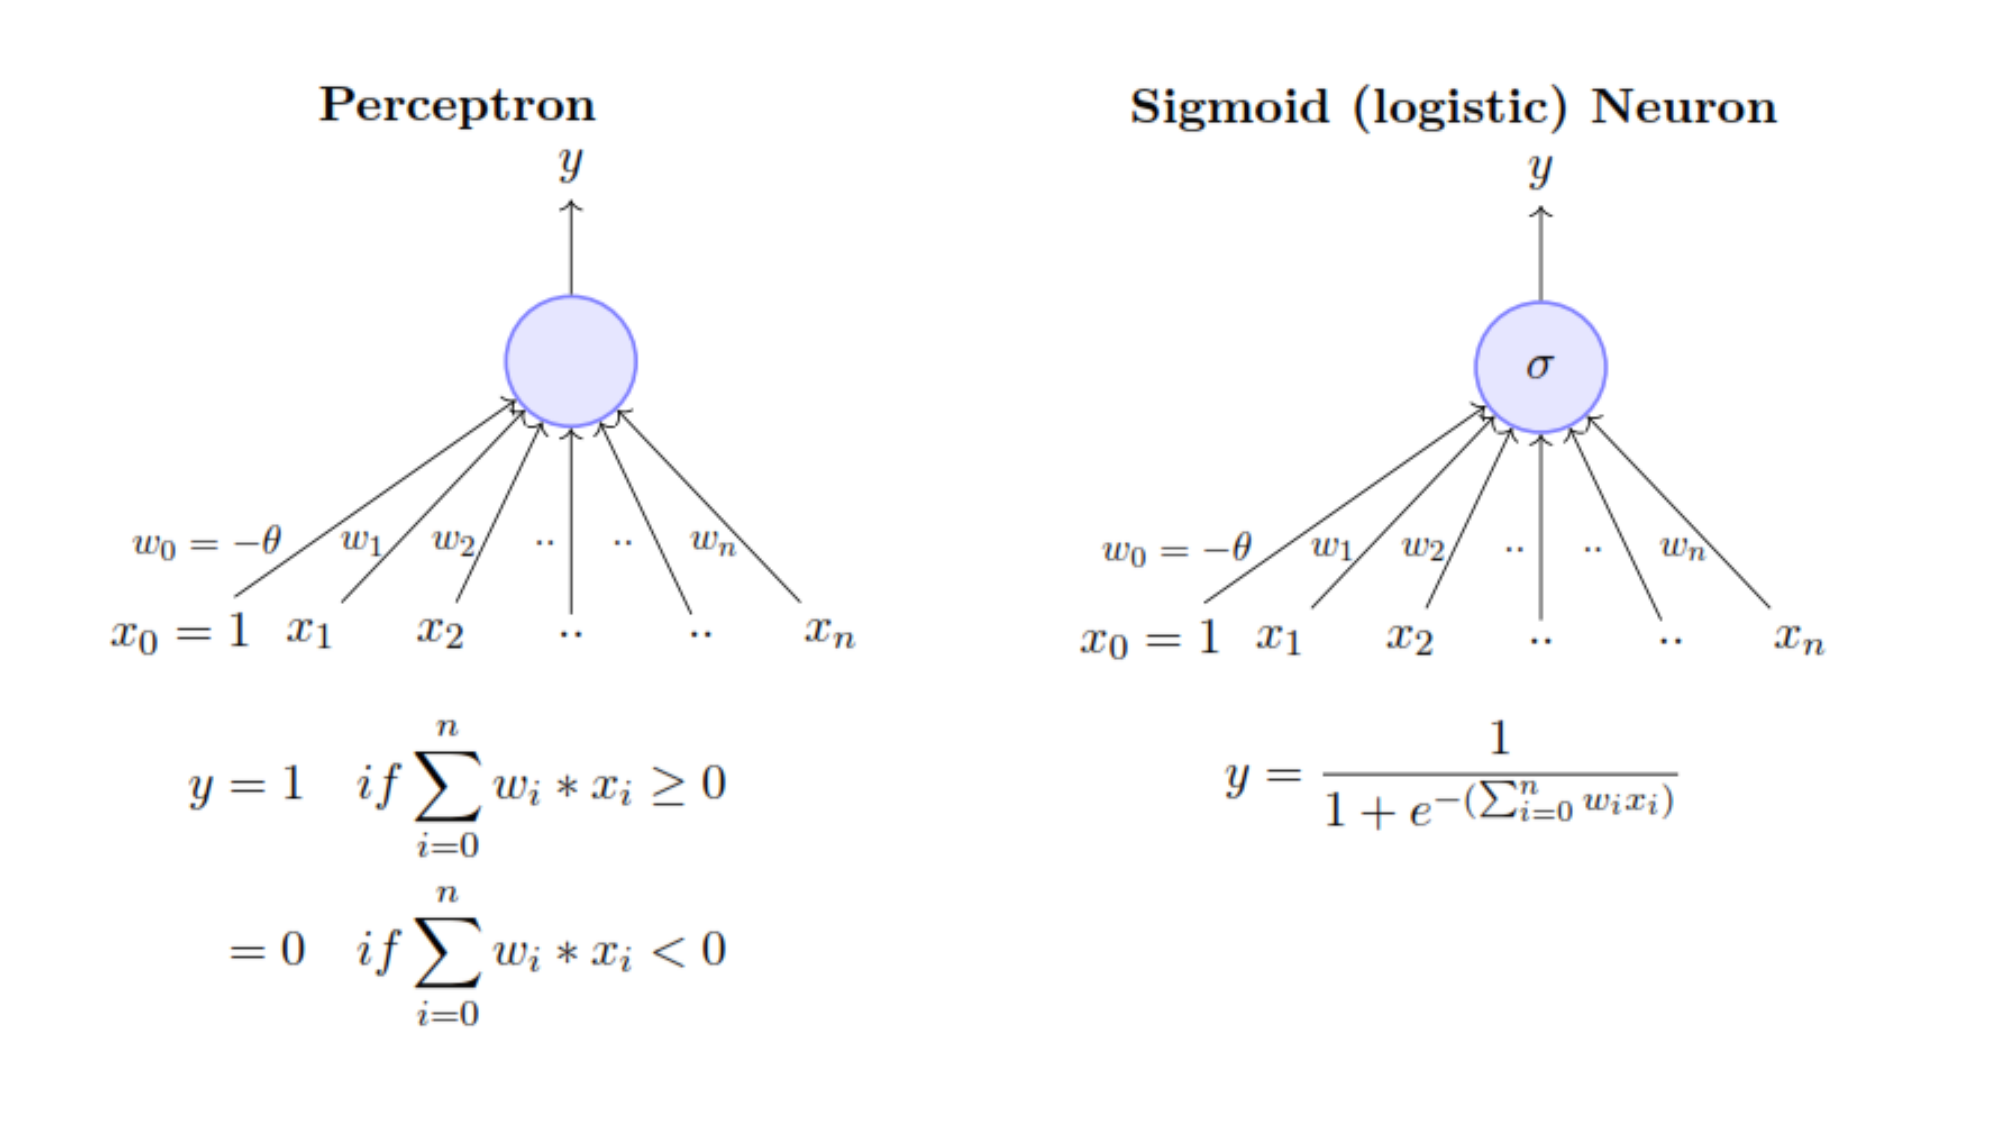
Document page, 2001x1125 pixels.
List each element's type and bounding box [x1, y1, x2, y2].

list [41, 31, 1966, 1042]
